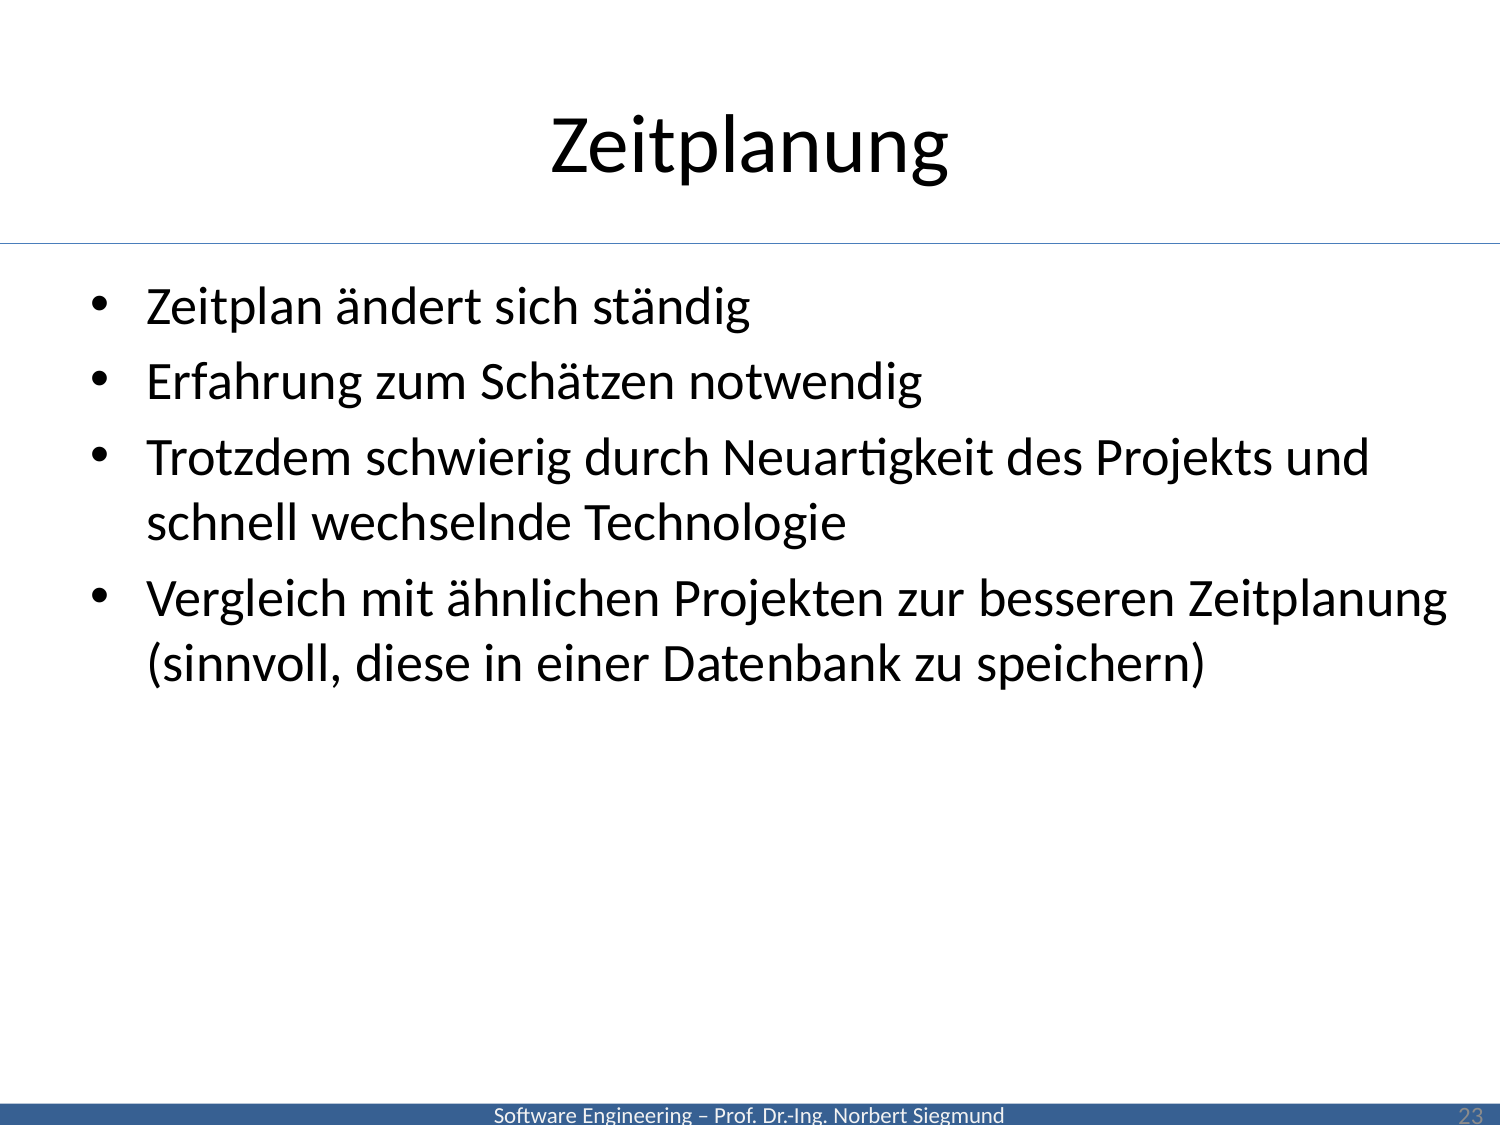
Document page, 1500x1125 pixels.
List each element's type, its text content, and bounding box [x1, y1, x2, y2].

list Zeitplan ändert sich ständig Erfahrung zum Schätzen notwendig Trotzdem schwierig durch Neuartigkeit des Projekts und schnell wechselnde Technologie Vergleich mit ähnlichen Projekten zur besseren Zeitplanung (sinnvoll, diese in einer Datenbank zu speichern) [75, 262, 1495, 1104]
slide_number 23 [1148, 1084, 1499, 1125]
title Zeitplanung [75, 45, 1425, 233]
